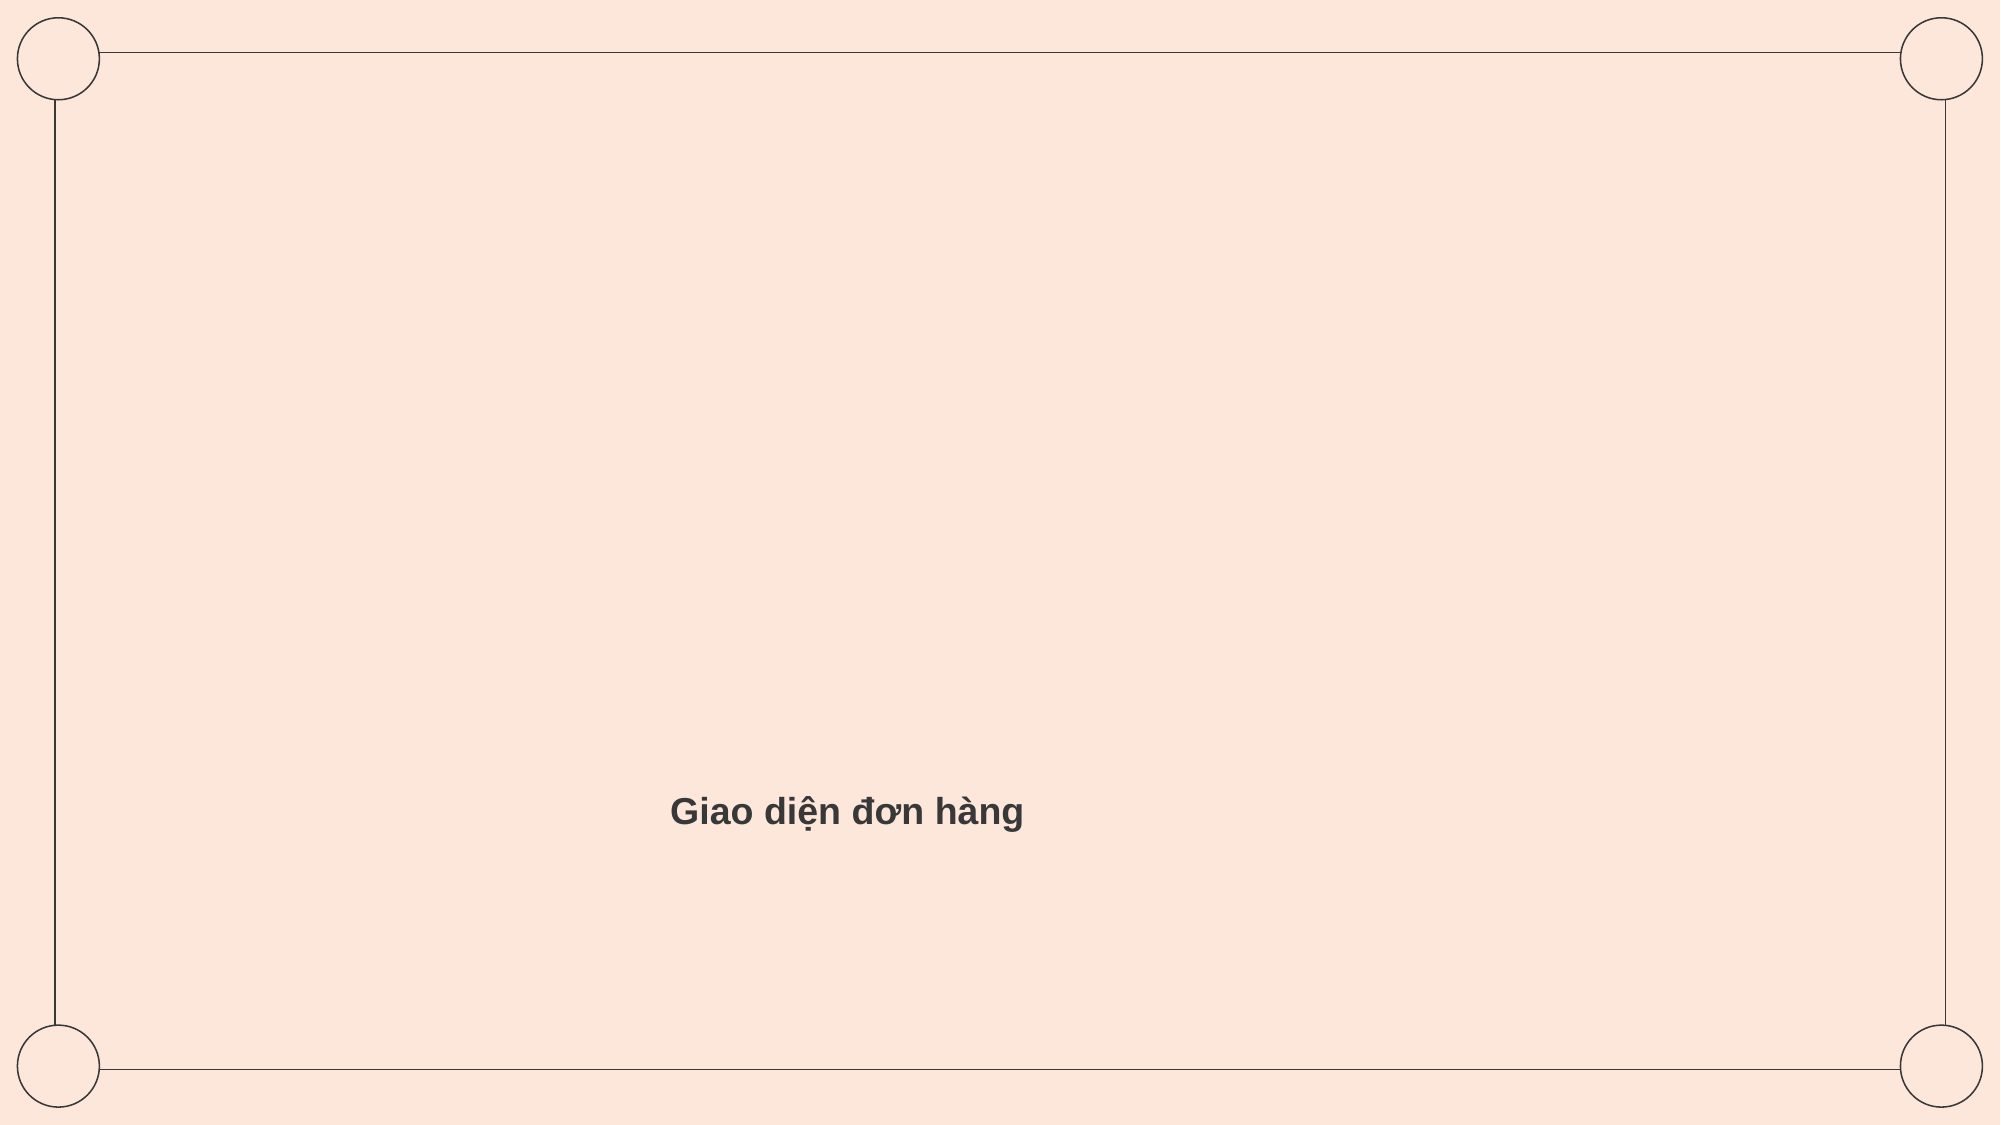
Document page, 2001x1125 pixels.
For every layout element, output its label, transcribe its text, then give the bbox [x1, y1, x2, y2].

text_box Giao diện đơn hàng [655, 779, 1486, 840]
